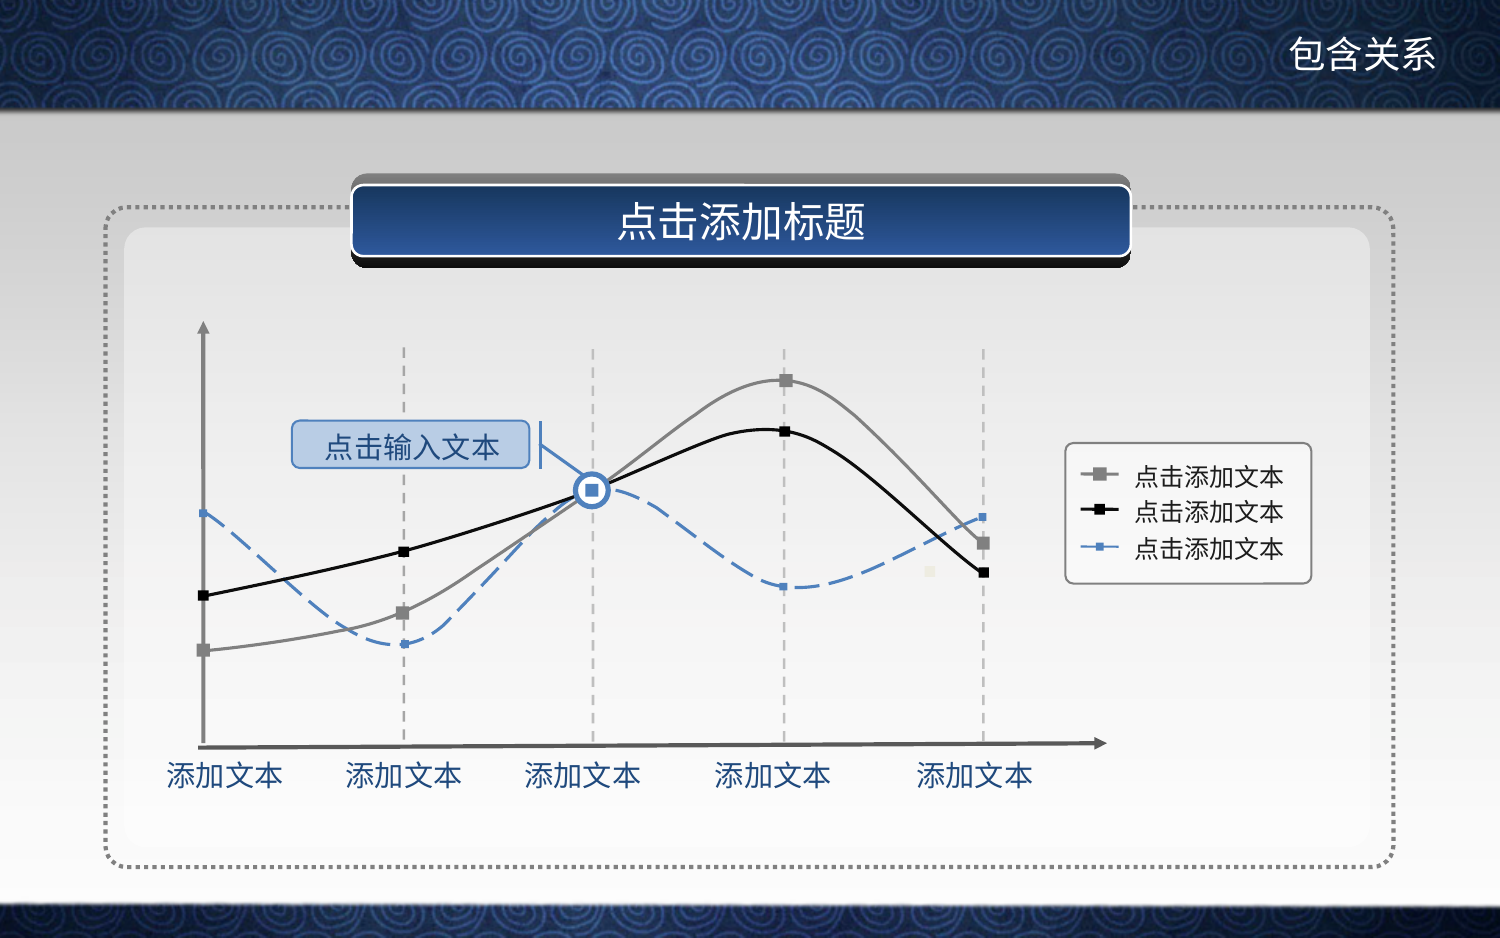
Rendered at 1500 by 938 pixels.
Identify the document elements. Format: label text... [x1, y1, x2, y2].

text_box [398, 546, 410, 557]
text_box [199, 509, 208, 518]
text_box [291, 420, 530, 469]
text_box 添加文本 [896, 749, 1054, 800]
text_box 包含关系 [1019, 23, 1453, 84]
text_box 点击添加文本 [1108, 489, 1312, 526]
text_box [712, 548, 978, 582]
text_box [779, 374, 793, 388]
text_box [978, 513, 987, 521]
text_box 添加文本 [692, 749, 855, 800]
text_box [575, 473, 609, 507]
text_box [762, 578, 849, 588]
text_box [350, 617, 452, 645]
text_box [209, 495, 577, 596]
text_box [585, 483, 599, 497]
text_box [1065, 442, 1312, 584]
text_box [196, 643, 210, 657]
text_box 添加文本 [498, 749, 667, 800]
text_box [1080, 503, 1119, 515]
text_box [105, 207, 1394, 868]
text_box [351, 173, 1132, 269]
picture [0, 0, 1500, 938]
text_box [779, 582, 788, 591]
text_box [401, 640, 409, 649]
text_box 点击输入文本 [310, 421, 516, 472]
text_box [395, 606, 410, 620]
text_box 点击添加文本 [1108, 453, 1312, 489]
text_box 添加文本 [134, 749, 316, 800]
text_box [956, 516, 978, 525]
text_box [976, 536, 990, 550]
text_box [197, 590, 209, 601]
text_box [197, 321, 210, 509]
text_box [124, 227, 1370, 848]
text_box [924, 566, 936, 577]
text_box [300, 590, 443, 629]
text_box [539, 421, 586, 477]
text_box 点击添加文本 [1108, 526, 1312, 571]
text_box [1080, 542, 1119, 552]
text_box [1080, 467, 1119, 481]
text_box [210, 380, 976, 651]
text_box [978, 567, 989, 578]
text_box 添加文本 [317, 749, 492, 800]
text_box [984, 737, 1107, 750]
text_box [208, 511, 523, 579]
